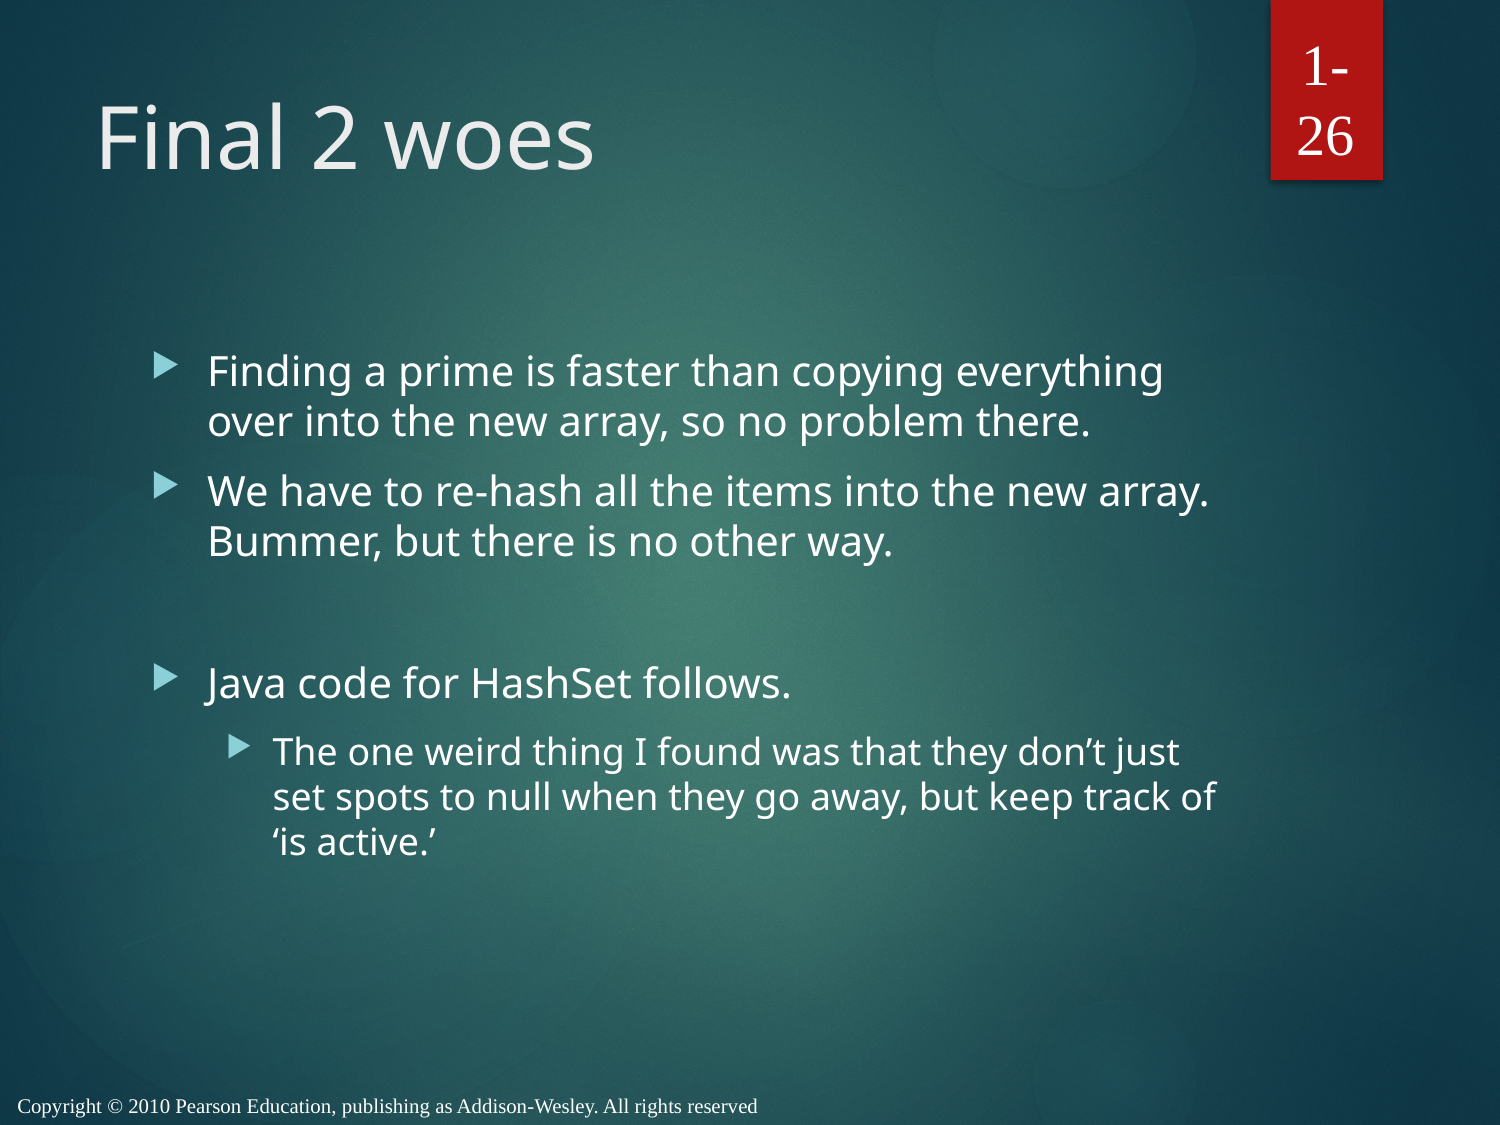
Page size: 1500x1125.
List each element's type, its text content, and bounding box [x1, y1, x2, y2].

list Finding a prime is faster than copying everything over into the new array, so no problem there. We have to re-hash all the items into the new array. Bummer, but there is no other way. Java code for HashSet follows. The one weird thing I found was that they don’t just set spots to null when they go away, but keep track of ‘is active.’ [135, 336, 1237, 1025]
slide_number 1-26 [1273, 48, 1378, 175]
title Final 2 woes [79, 74, 1237, 304]
